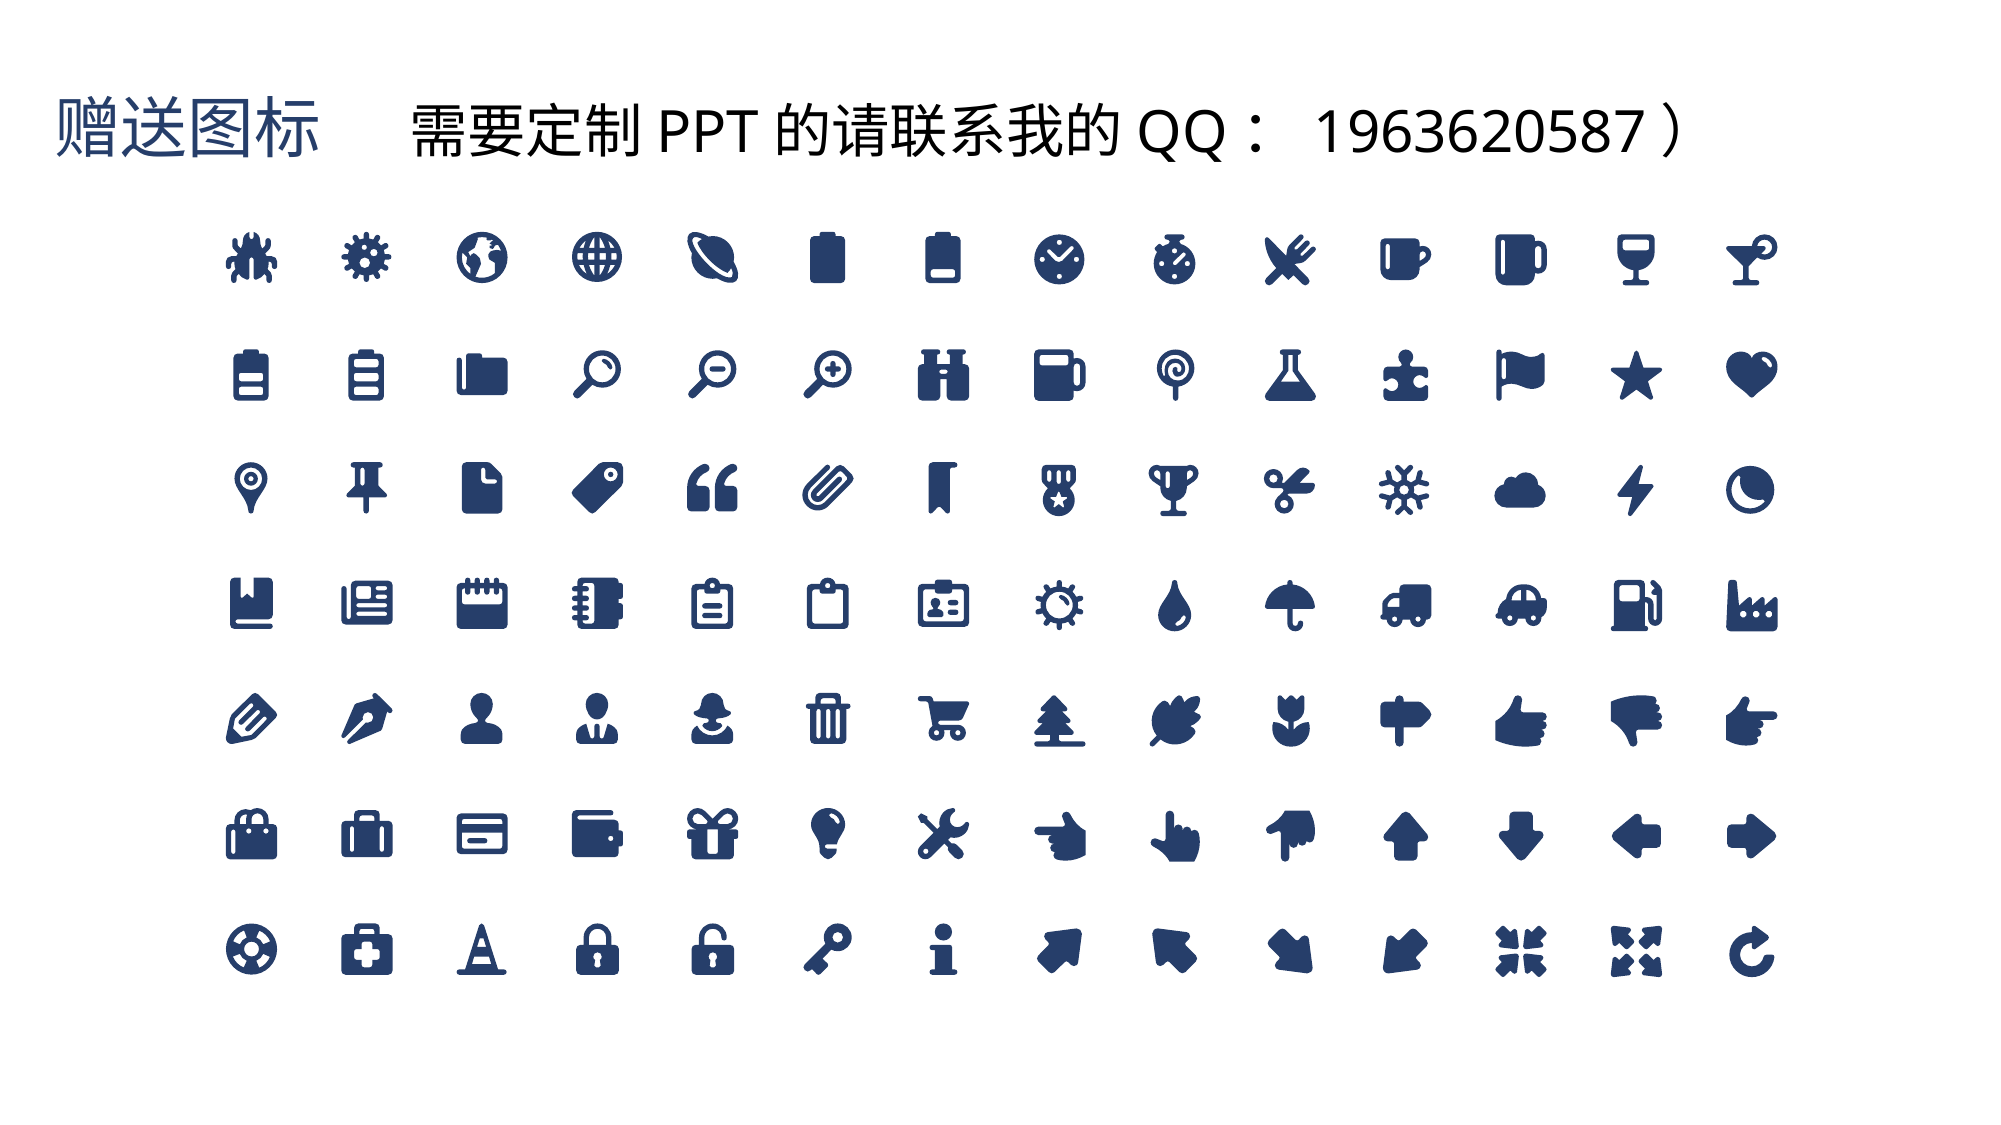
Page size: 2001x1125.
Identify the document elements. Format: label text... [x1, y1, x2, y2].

text_box 赠送图标 （需要定制PPT的请联系我的QQ：1963620587） [39, 78, 1775, 174]
text_box [1610, 953, 1635, 978]
text_box [1495, 695, 1547, 747]
text_box [691, 923, 735, 975]
text_box [1153, 234, 1196, 285]
text_box [225, 923, 278, 975]
text_box [925, 231, 961, 284]
text_box [572, 350, 621, 399]
text_box [1383, 349, 1429, 401]
text_box [805, 692, 851, 744]
text_box [341, 923, 393, 975]
text_box [1495, 925, 1519, 950]
text_box [1617, 234, 1655, 286]
text_box [803, 350, 852, 399]
text_box [1034, 811, 1086, 861]
text_box [1494, 472, 1546, 508]
text_box [1264, 349, 1316, 401]
text_box [714, 463, 738, 512]
text_box [1523, 953, 1547, 978]
text_box [576, 923, 619, 975]
text_box [1158, 579, 1192, 632]
text_box [571, 577, 623, 629]
text_box [1380, 584, 1432, 628]
text_box [810, 231, 846, 284]
text_box [1378, 464, 1430, 516]
text_box [571, 810, 623, 858]
text_box [456, 231, 508, 284]
text_box [456, 353, 508, 396]
text_box [1264, 579, 1315, 632]
text_box [693, 692, 731, 732]
text_box [1496, 349, 1545, 401]
text_box [230, 577, 273, 629]
text_box [1264, 234, 1316, 286]
text_box [1152, 928, 1198, 974]
text_box [1383, 811, 1429, 861]
text_box [341, 580, 393, 625]
text_box [585, 692, 609, 720]
text_box [346, 462, 388, 514]
text_box [1726, 465, 1775, 514]
text_box [341, 692, 393, 745]
text_box [688, 350, 737, 399]
text_box [1617, 464, 1654, 517]
text_box [1726, 579, 1778, 632]
text_box [1610, 579, 1663, 632]
text_box [1267, 928, 1313, 974]
text_box [1726, 351, 1778, 398]
text_box [1638, 925, 1663, 950]
text_box [1610, 925, 1635, 950]
text_box [456, 577, 508, 629]
text_box [1498, 811, 1544, 861]
text_box [460, 692, 503, 744]
text_box [348, 349, 384, 401]
text_box [225, 808, 278, 860]
text_box [691, 577, 734, 629]
text_box [1150, 810, 1200, 862]
text_box [1382, 928, 1428, 974]
text_box [929, 944, 958, 975]
text_box [811, 807, 846, 860]
text_box [802, 464, 854, 511]
text_box [225, 692, 278, 744]
text_box [803, 923, 852, 975]
text_box [1727, 813, 1777, 859]
text_box [341, 810, 393, 858]
text_box [1266, 810, 1315, 862]
text_box [928, 462, 958, 514]
text_box [233, 349, 269, 401]
text_box [917, 807, 970, 860]
text_box [1495, 584, 1547, 627]
text_box [806, 577, 849, 629]
text_box [456, 813, 508, 855]
text_box [917, 349, 970, 401]
text_box [1034, 234, 1085, 285]
text_box [1380, 695, 1432, 747]
text_box [917, 696, 970, 741]
text_box [1380, 238, 1432, 281]
text_box [1156, 349, 1195, 401]
text_box [1729, 925, 1775, 978]
text_box [1726, 234, 1778, 286]
text_box [934, 923, 953, 941]
text_box [1610, 350, 1663, 400]
text_box [1495, 234, 1547, 286]
text_box [1726, 696, 1778, 746]
text_box [1263, 467, 1315, 514]
text_box [1638, 953, 1663, 978]
text_box [225, 231, 278, 283]
text_box [1148, 464, 1199, 517]
text_box [687, 232, 739, 283]
text_box [461, 462, 503, 514]
text_box [576, 723, 618, 744]
text_box [571, 462, 624, 514]
text_box [1036, 928, 1082, 974]
text_box [687, 463, 710, 512]
text_box [1611, 813, 1661, 859]
text_box [1035, 579, 1084, 631]
text_box [456, 923, 507, 975]
text_box [1272, 695, 1310, 747]
text_box [1523, 925, 1547, 950]
text_box [917, 579, 970, 627]
text_box [691, 725, 734, 744]
text_box [1041, 464, 1076, 517]
text_box [1034, 349, 1086, 401]
text_box [1034, 695, 1086, 747]
text_box [341, 231, 392, 282]
text_box [234, 462, 268, 514]
text_box [1149, 695, 1201, 747]
text_box [1495, 953, 1519, 978]
text_box [572, 231, 623, 282]
text_box [687, 808, 739, 860]
text_box [1610, 695, 1663, 747]
